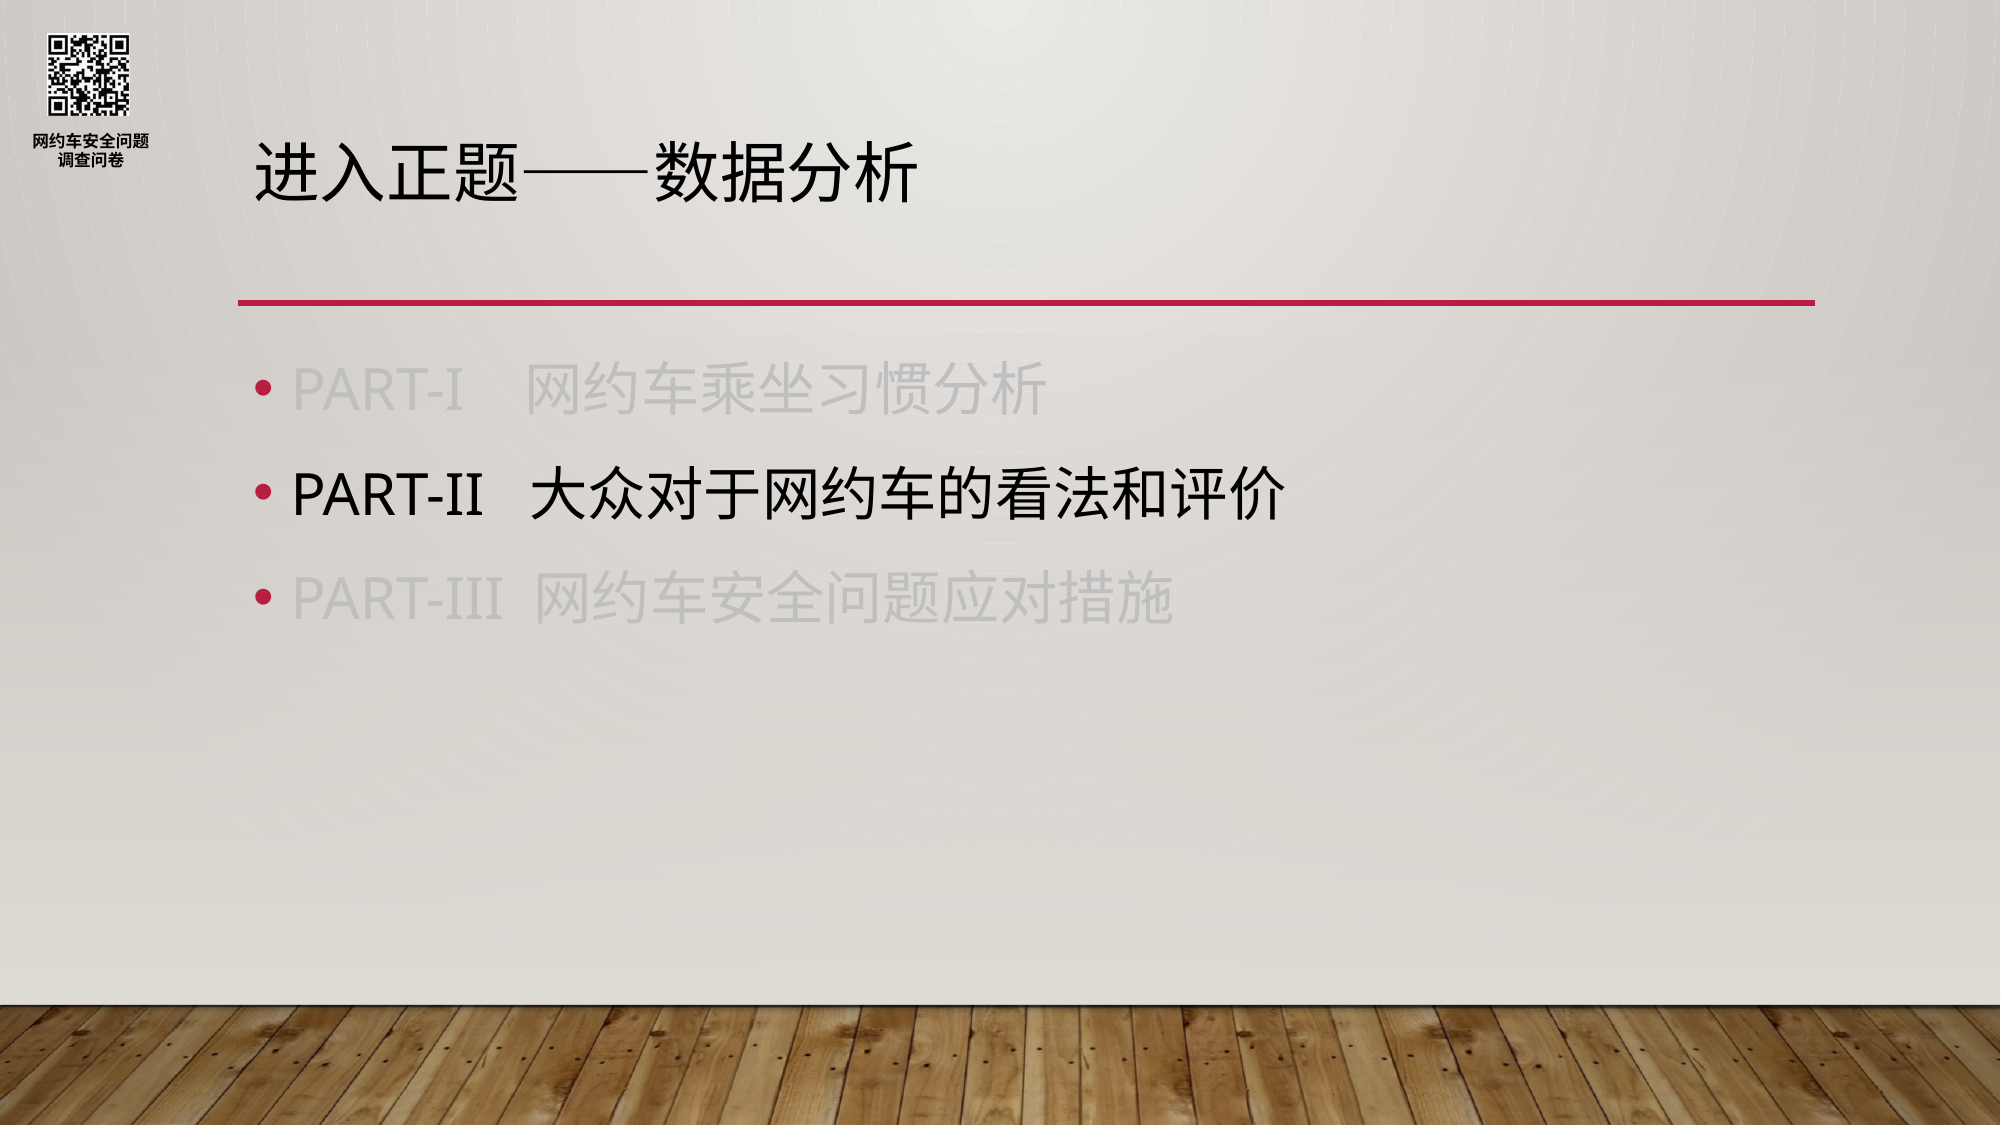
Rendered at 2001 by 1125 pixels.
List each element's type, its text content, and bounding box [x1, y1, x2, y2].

picture [47, 33, 130, 116]
list PART-I 网约车乘坐习惯分析 PART-II 大众对于网约车的看法和评价 PART-III 网约车安全问题应对措施 [238, 330, 1814, 897]
picture [0, 1005, 2000, 1125]
title 进入正题——数据分析 [238, 131, 1814, 305]
